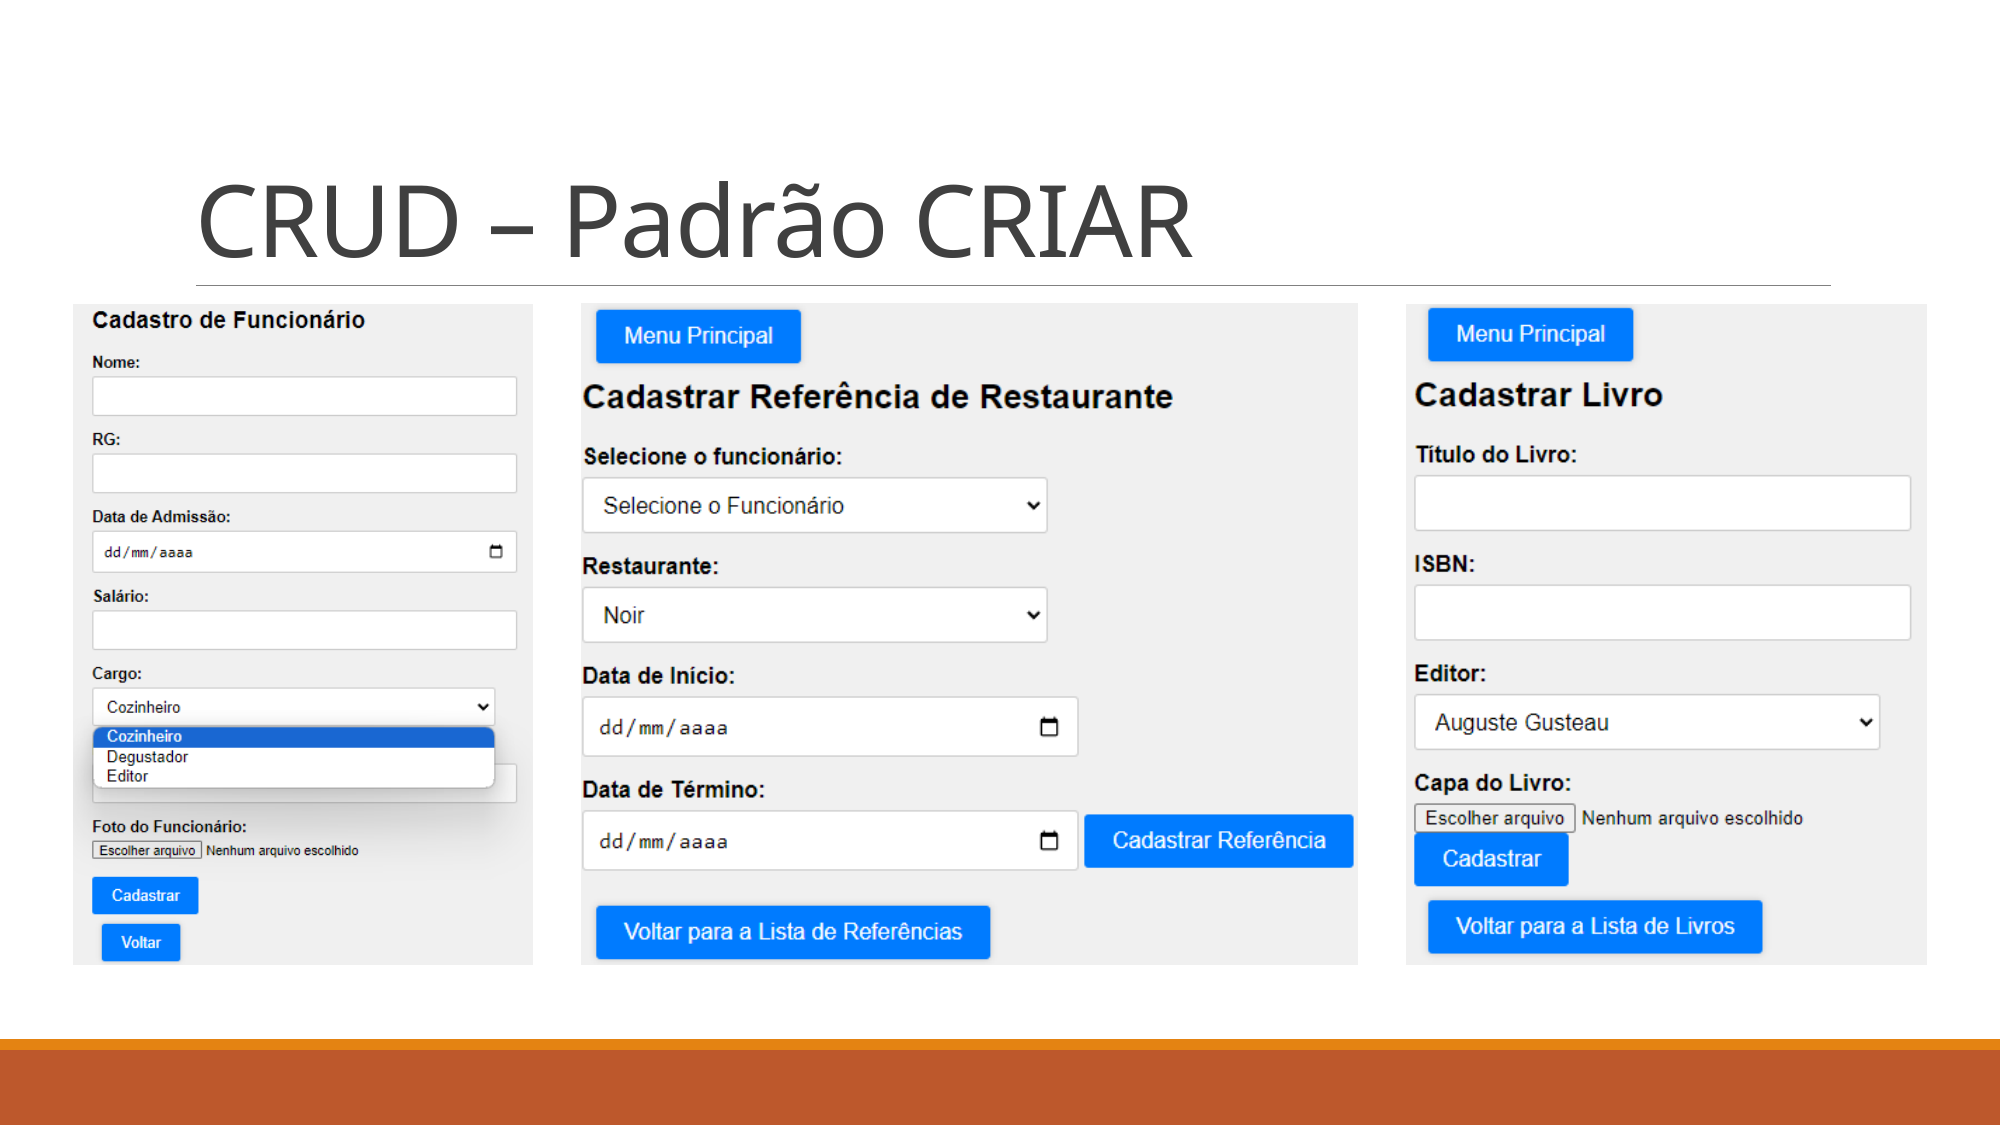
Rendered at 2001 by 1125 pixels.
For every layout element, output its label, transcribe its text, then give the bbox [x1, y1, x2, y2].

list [72, 303, 533, 965]
picture [580, 303, 1359, 965]
title CRUD – Padrão CRIAR [180, 47, 1830, 285]
picture [1406, 303, 1927, 965]
